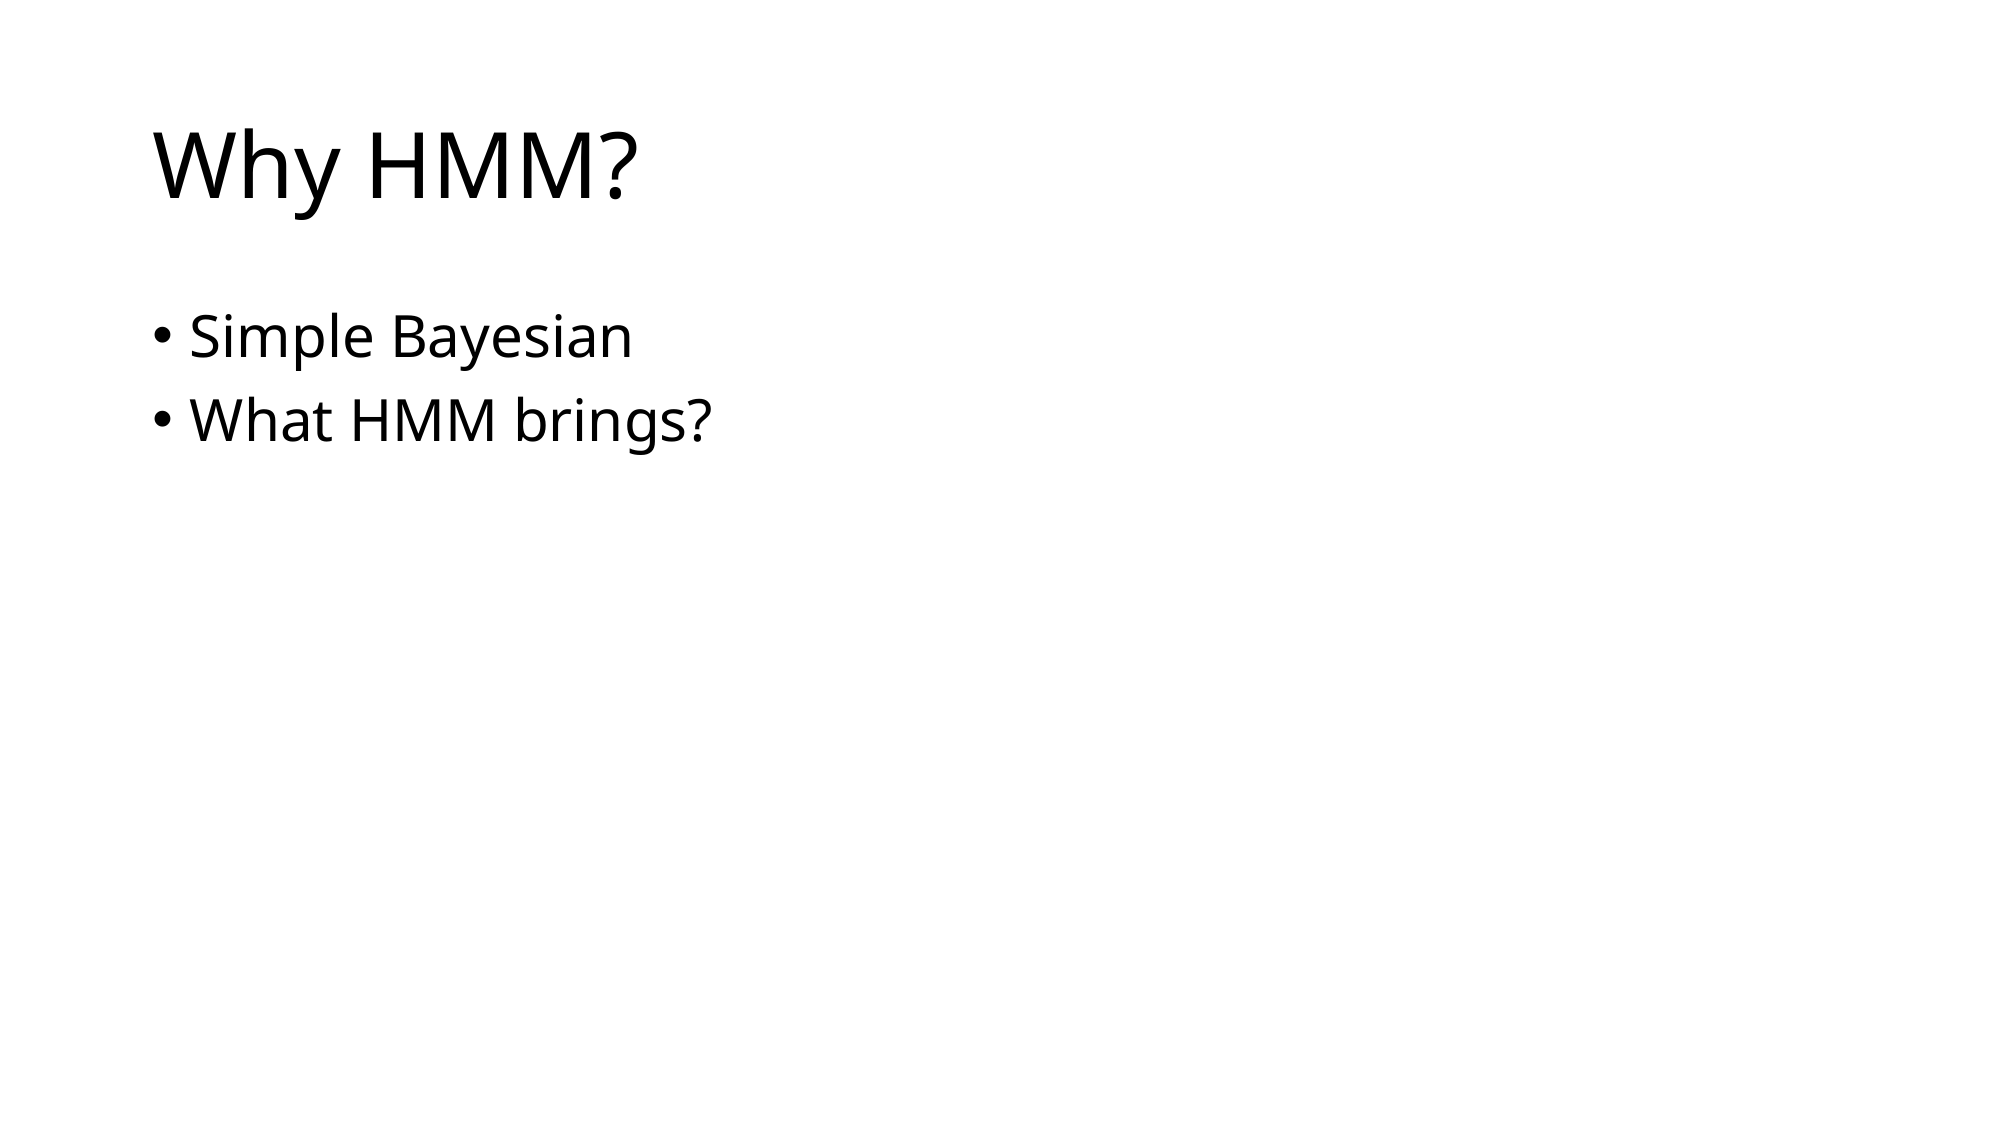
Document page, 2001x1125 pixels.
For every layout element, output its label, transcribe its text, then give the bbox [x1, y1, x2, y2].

list Simple Bayesian What HMM brings? [137, 299, 1863, 1014]
title Why HMM? [137, 59, 1863, 278]
